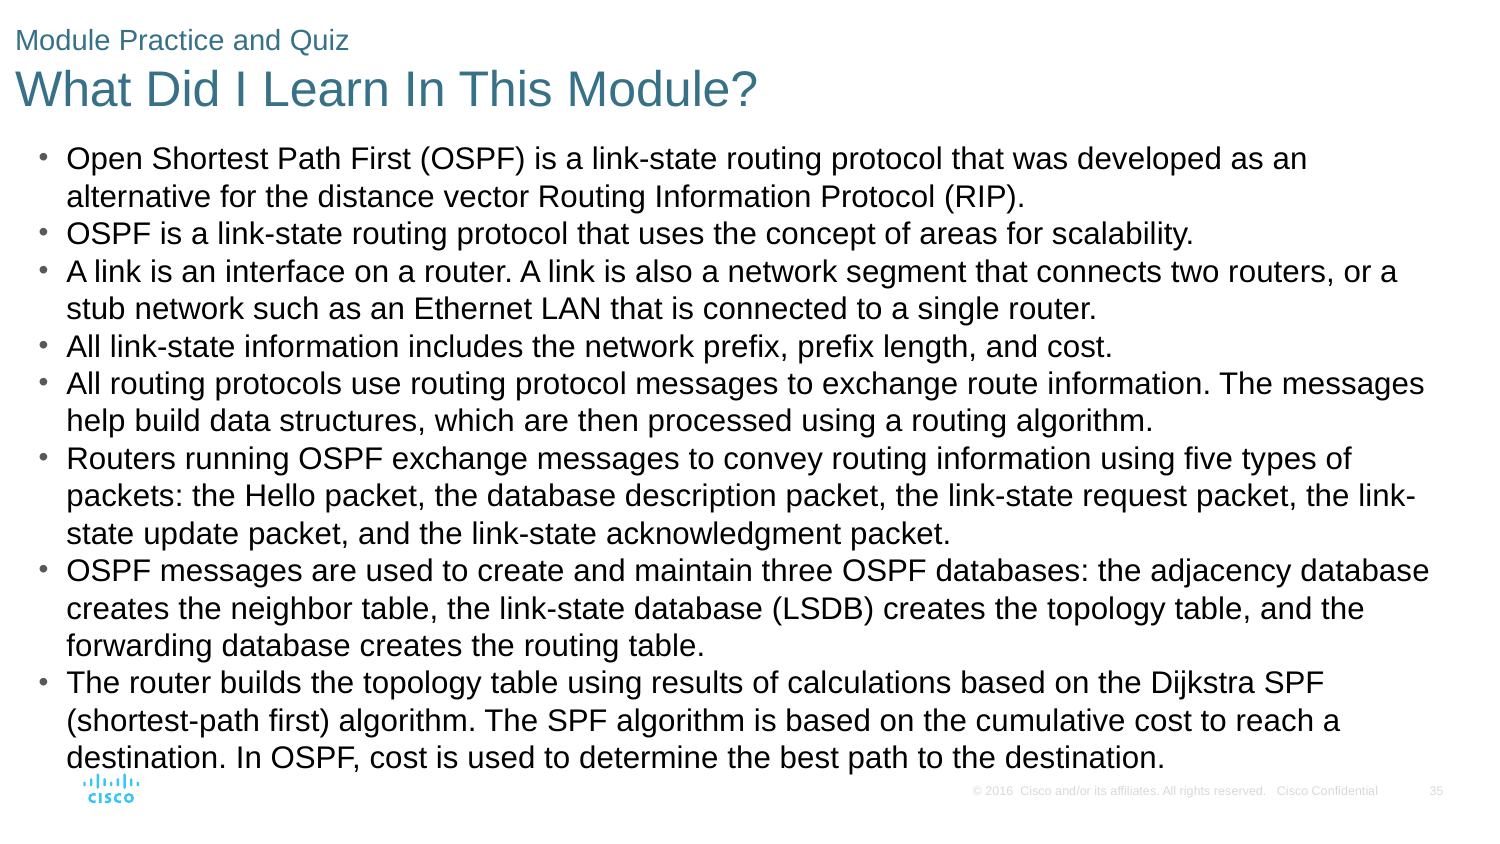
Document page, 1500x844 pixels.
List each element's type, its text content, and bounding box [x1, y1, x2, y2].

title Module Practice and Quiz What Did I Learn In This Module? [0, 6, 1500, 131]
list Open Shortest Path First (OSPF) is a link-state routing protocol that was developed as an alternative for the distance vector Routing Information Protocol (RIP). OSPF is a link-state routing protocol that uses the concept of areas for scalability. A link is an interface on a router. A link is also a network segment that connects two routers, or a stub network such as an Ethernet LAN that is connected to a single router. All link-state information includes the network prefix, prefix length, and cost. All routing protocols use routing protocol messages to exchange route information. The messages help build data structures, which are then processed using a routing algorithm. Routers running OSPF exchange messages to convey routing information using five types of packets: the Hello packet, the database description packet, the link-state request packet, the link-state update packet, and the link-state acknowledgment packet. OSPF messages are used to create and maintain three OSPF databases: the adjacency database creates the neighbor table, the link-state database (LSDB) creates the topology table, and the forwarding database creates the routing table. The router builds the topology table using results of calculations based on the Dijkstra SPF (shortest-path first) algorithm. The SPF algorithm is based on the cumulative cost to reach a destination. In OSPF, cost is used to determine the best path to the destination. [23, 131, 1476, 813]
